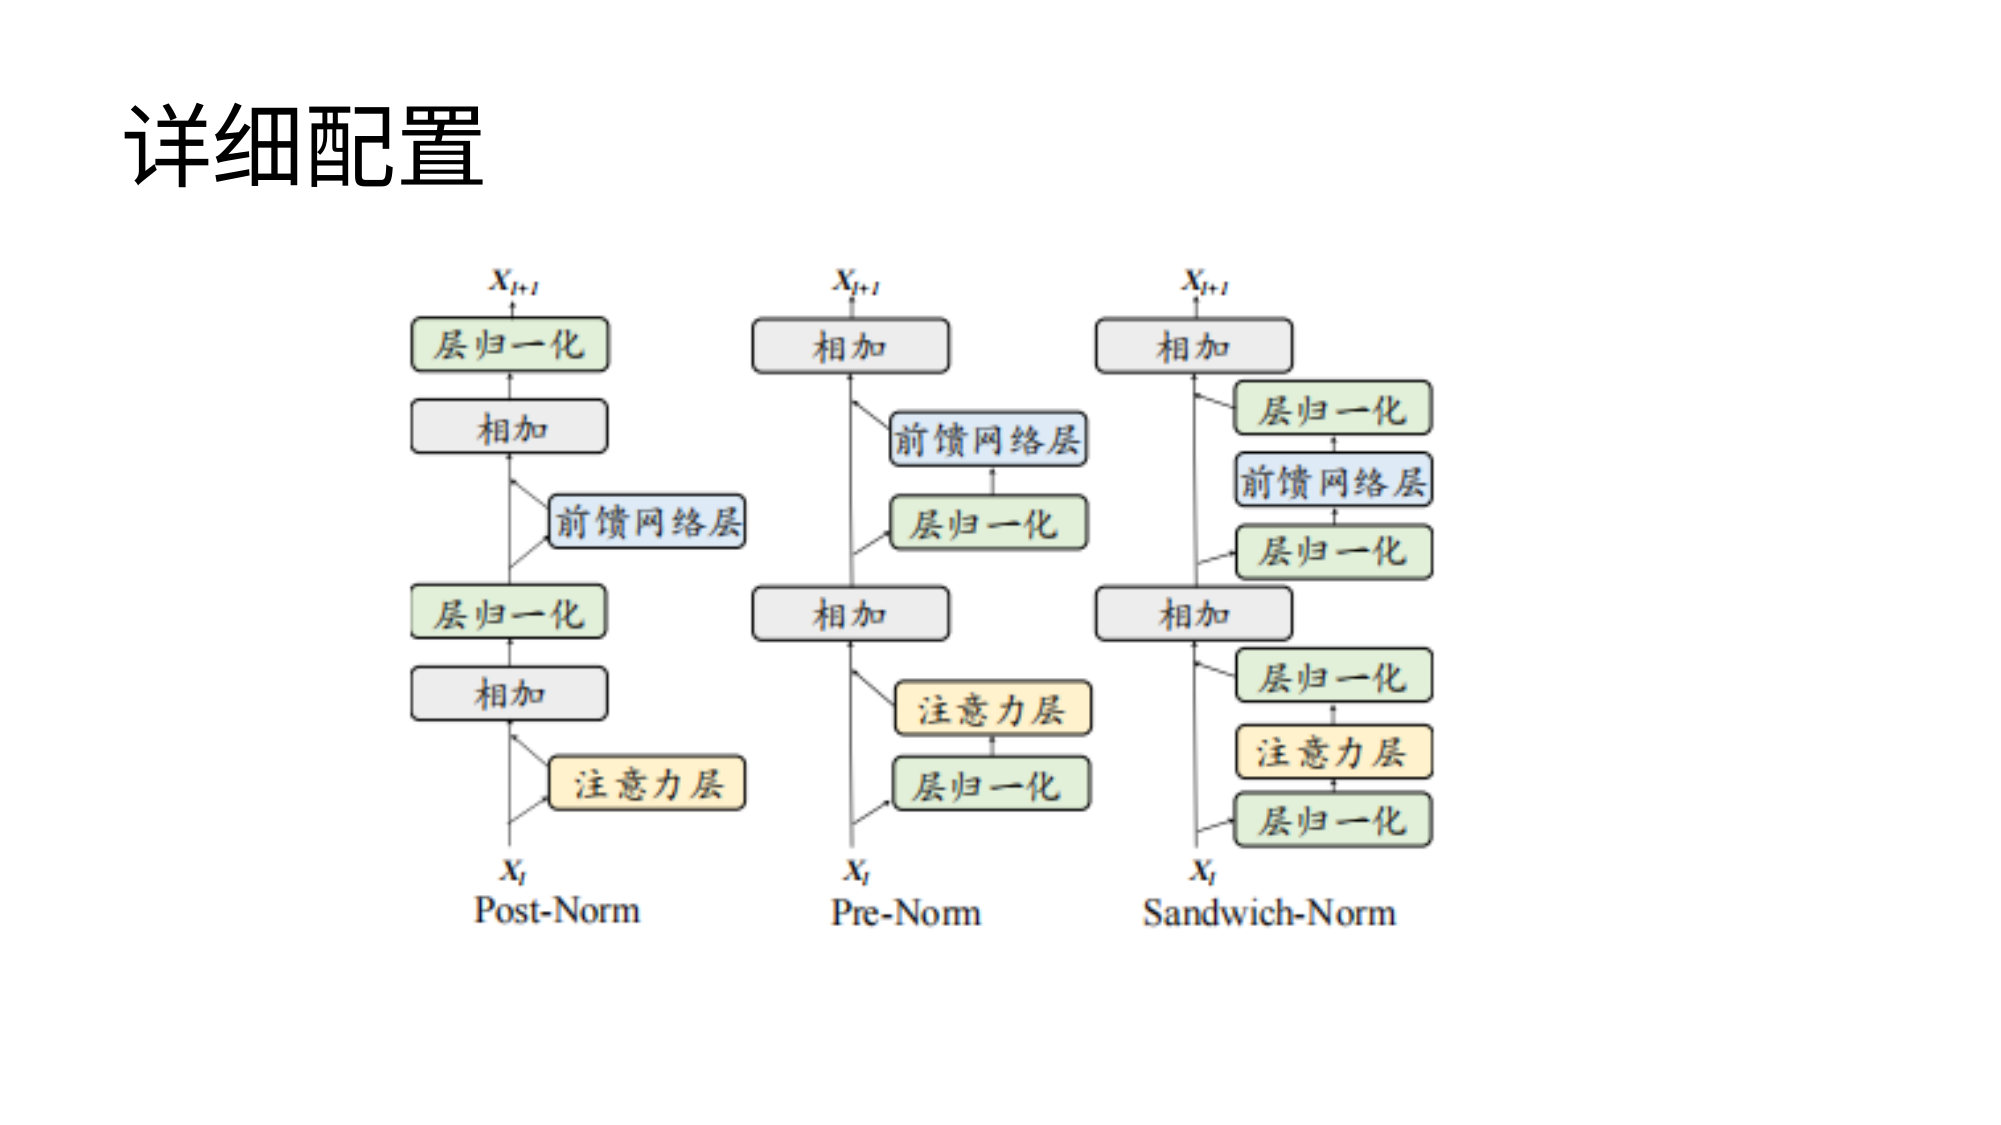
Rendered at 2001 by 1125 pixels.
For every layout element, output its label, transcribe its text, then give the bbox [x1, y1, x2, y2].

title 详细配置 [106, 42, 1832, 260]
picture [331, 227, 1467, 964]
